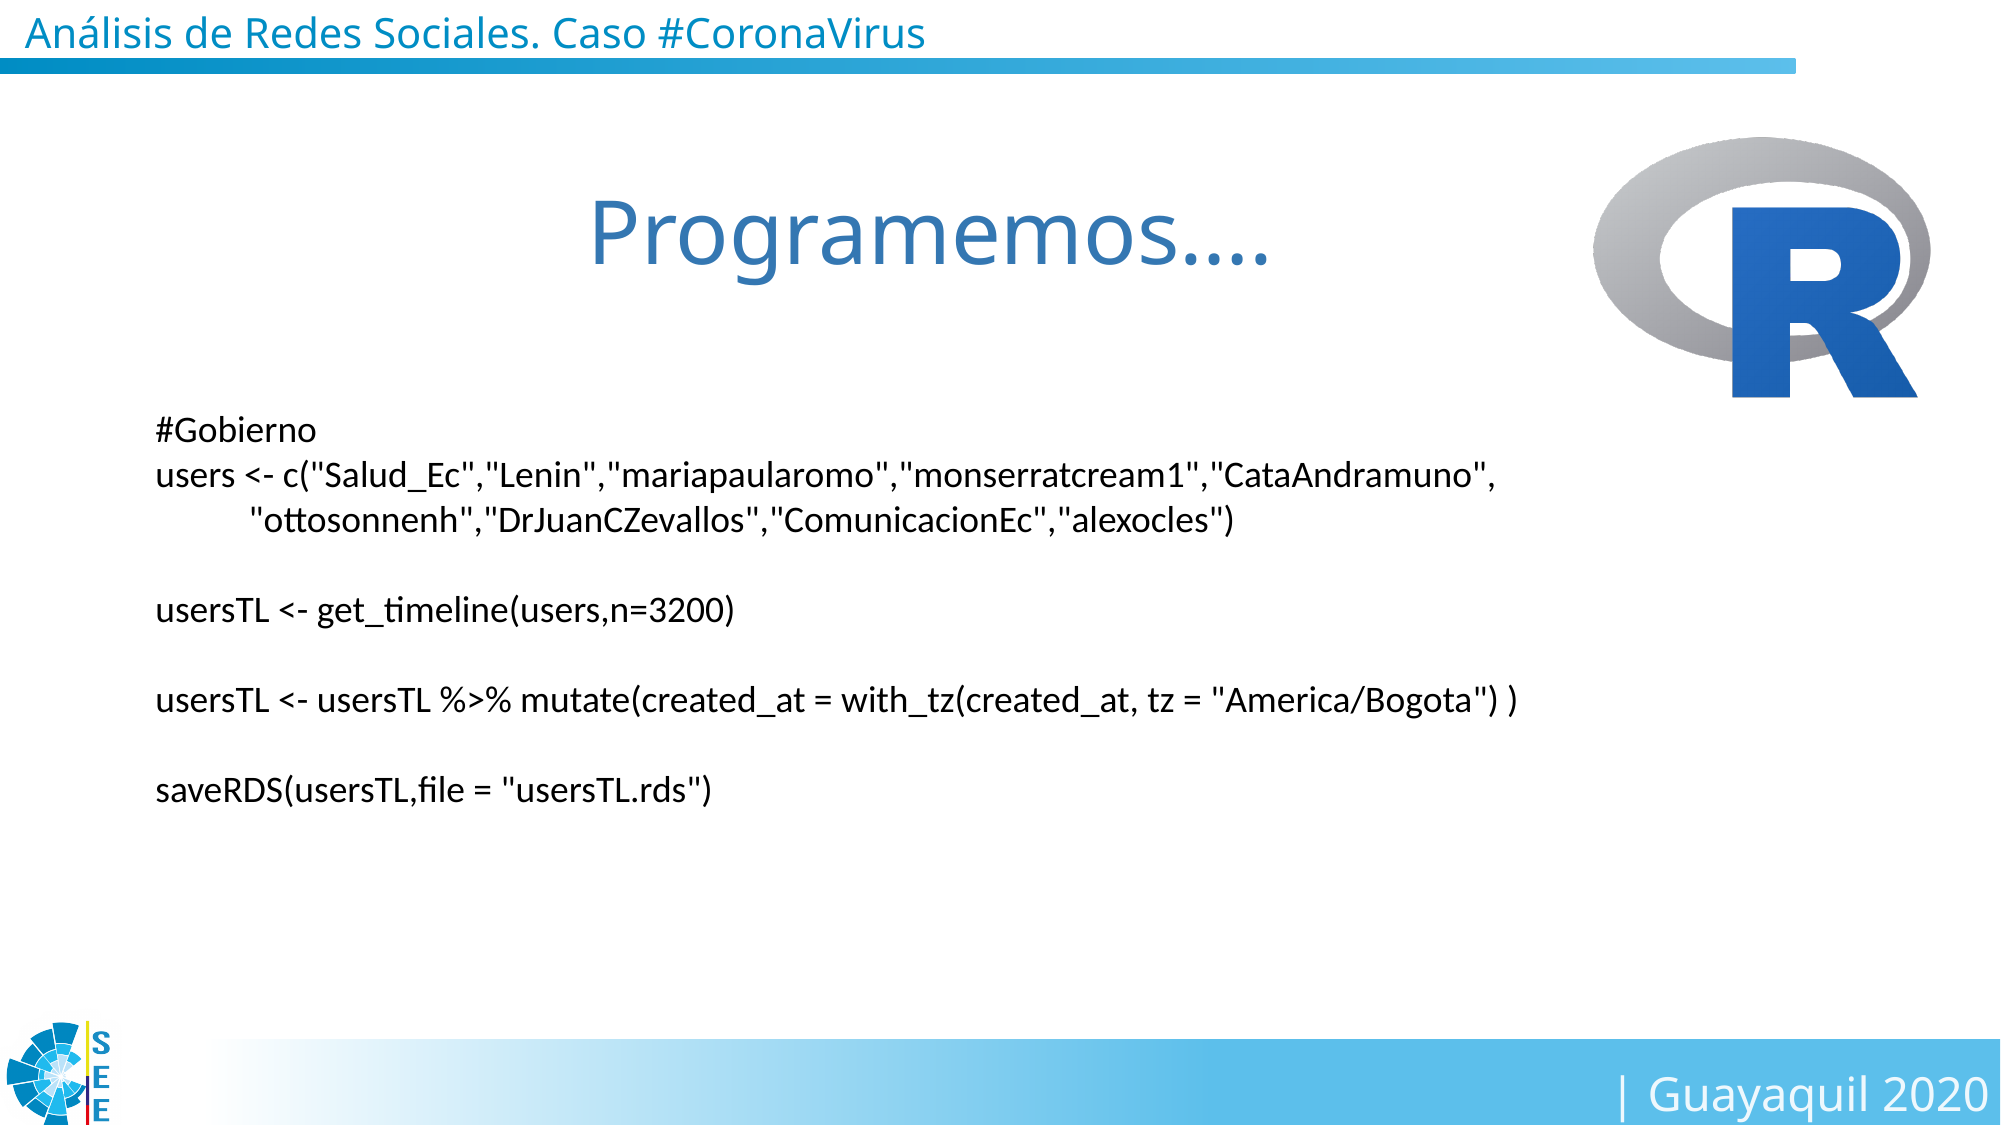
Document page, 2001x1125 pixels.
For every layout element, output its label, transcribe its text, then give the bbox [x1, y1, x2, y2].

text_box Análisis de Redes Sociales. Caso #CoronaVirus [9, 6, 1990, 66]
title Programemos…. [563, 169, 1299, 302]
text_box #Gobierno users <- c("Salud_Ec","Lenin","mariapaularomo","monserratcream1","CataAndramuno", "ottosonnenh","DrJuanCZevallos","ComunicacionEc","alexocles") usersTL <- get_timeline(users,n=3200) usersTL <- usersTL %>% mutate(created_at = with_tz(created_at, tz = "America/Bogota") ) saveRDS(usersTL,file = "usersTL.rds") [140, 397, 1655, 818]
picture [1, 1013, 123, 1125]
picture [1593, 136, 1931, 398]
text_box [0, 58, 1796, 75]
text_box | Guayaquil 2020 [591, 1062, 2000, 1125]
text_box [204, 1038, 2000, 1125]
